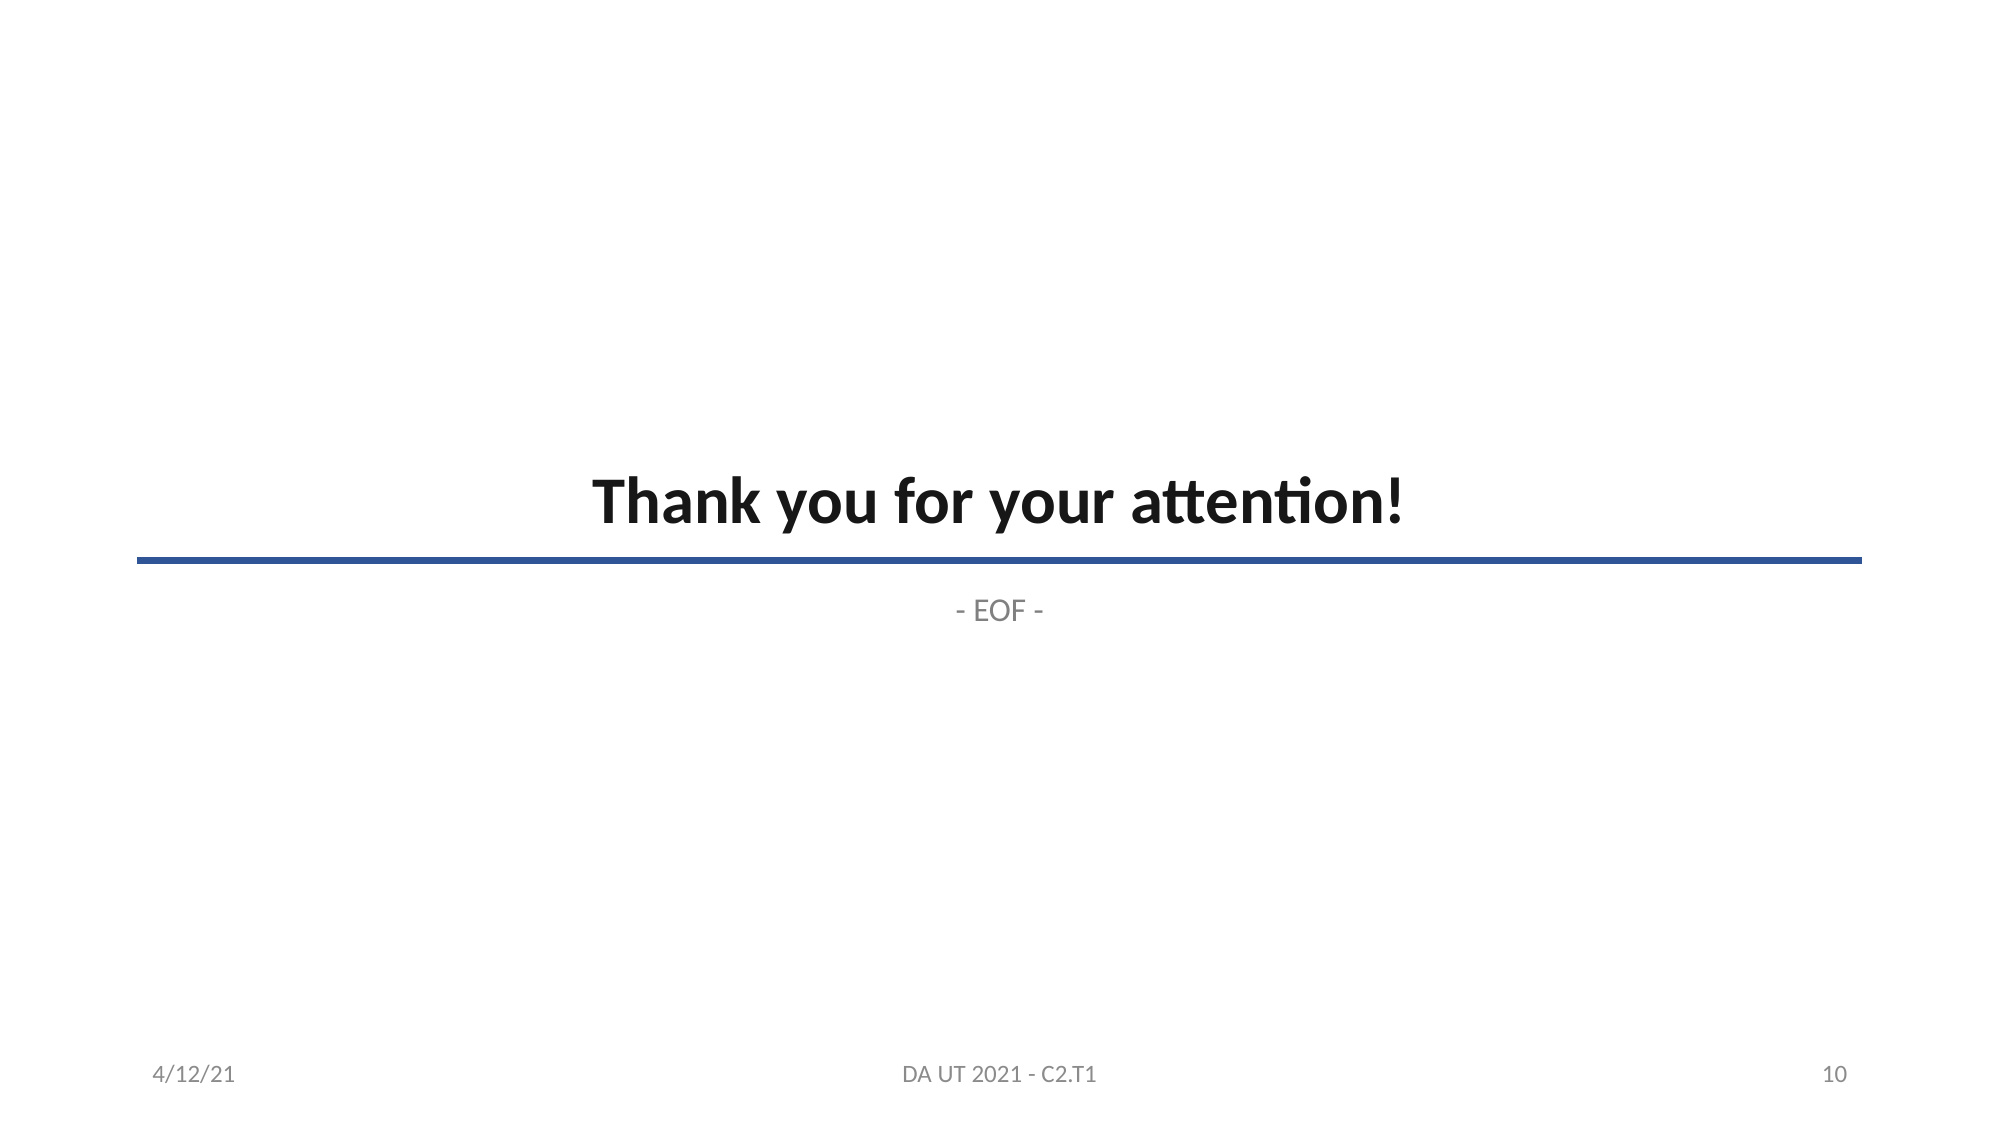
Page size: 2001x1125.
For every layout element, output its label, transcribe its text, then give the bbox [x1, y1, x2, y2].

text_box - EOF - [489, 581, 1511, 636]
footer DA UT 2021 - C2.T1 [662, 1042, 1338, 1103]
slide_number 10 [1412, 1042, 1863, 1103]
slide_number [137, 1042, 588, 1103]
text_box Thank you for your attention! [536, 449, 1464, 545]
